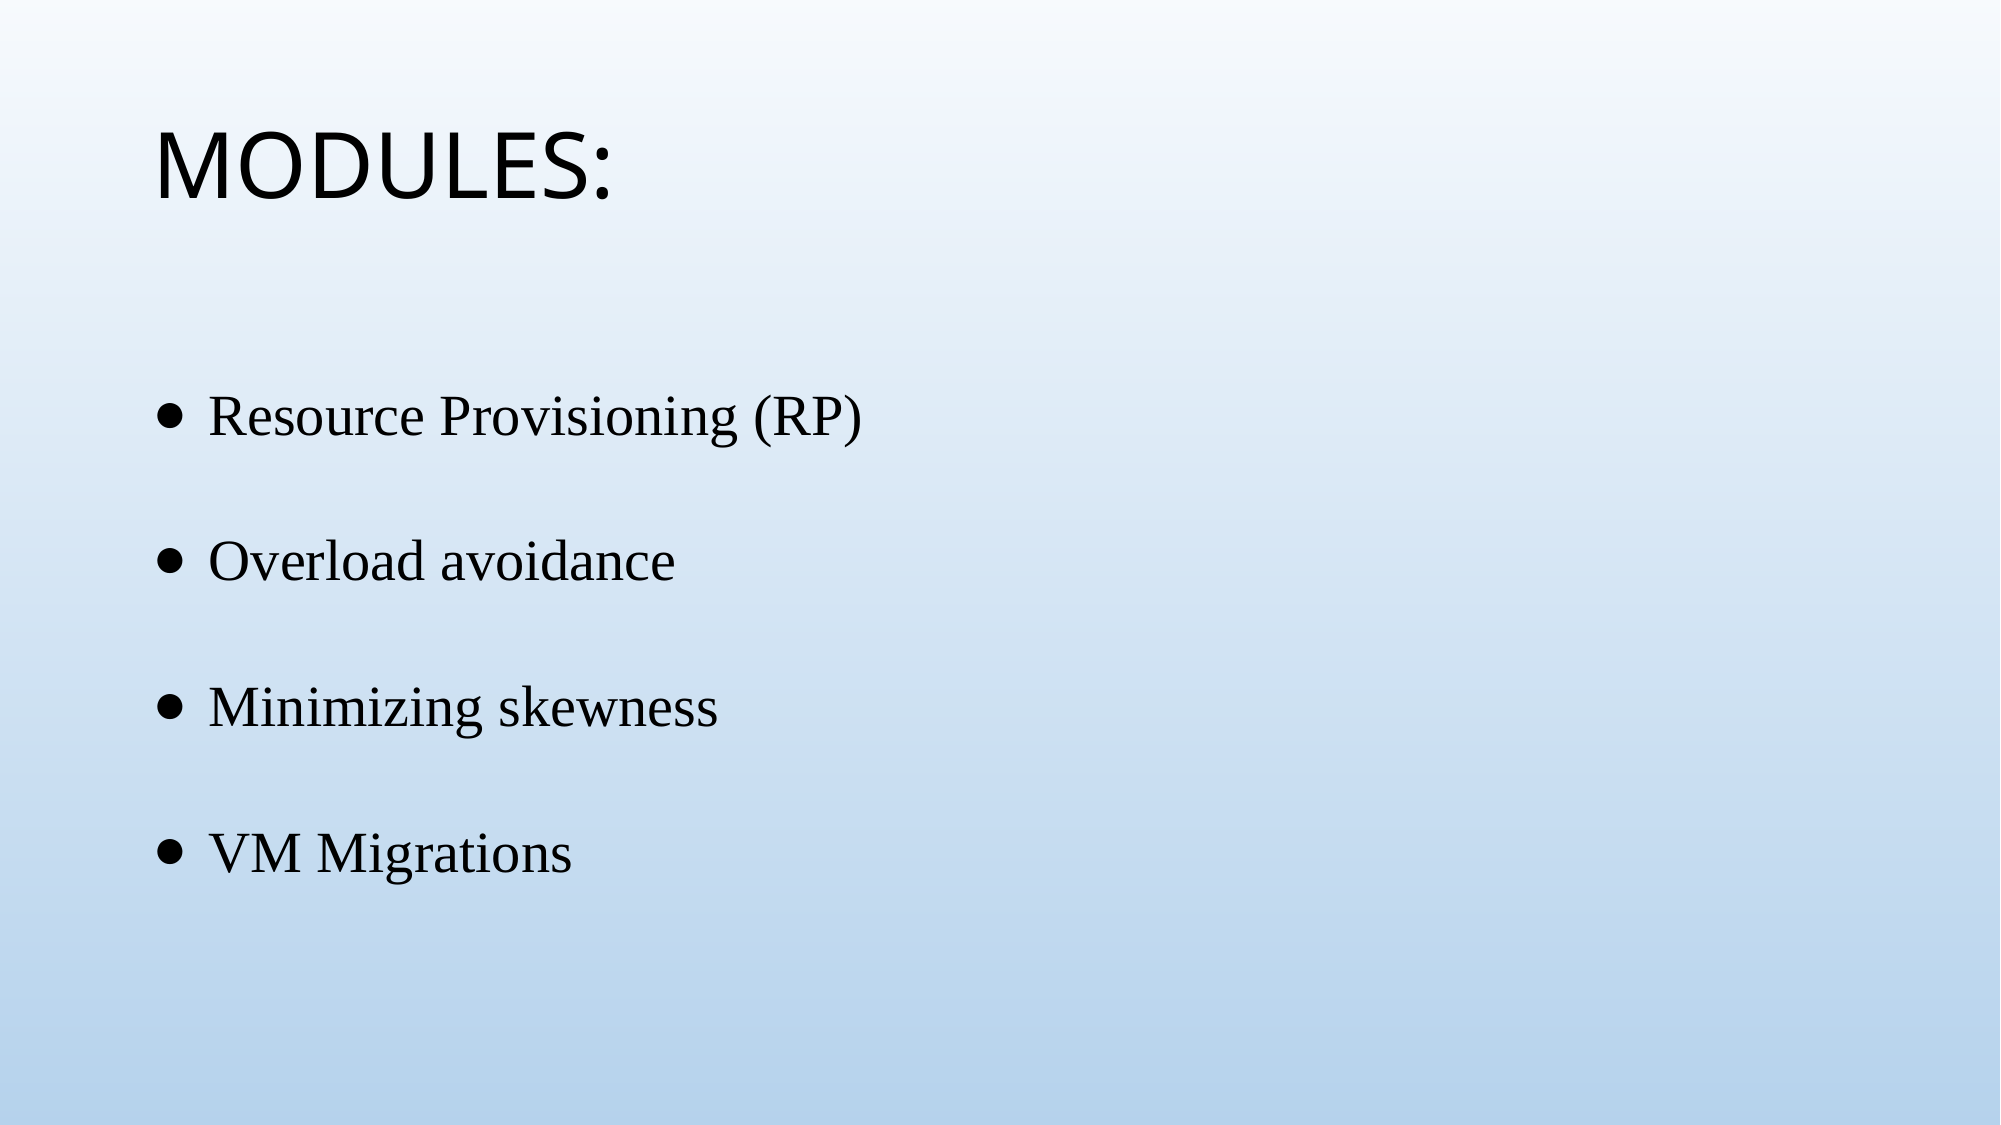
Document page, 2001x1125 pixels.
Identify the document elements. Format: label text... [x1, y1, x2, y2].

title MODULES: [137, 59, 1863, 278]
list Resource Provisioning (RP) Overload avoidance Minimizing skewness VM Migrations [137, 299, 1863, 1014]
